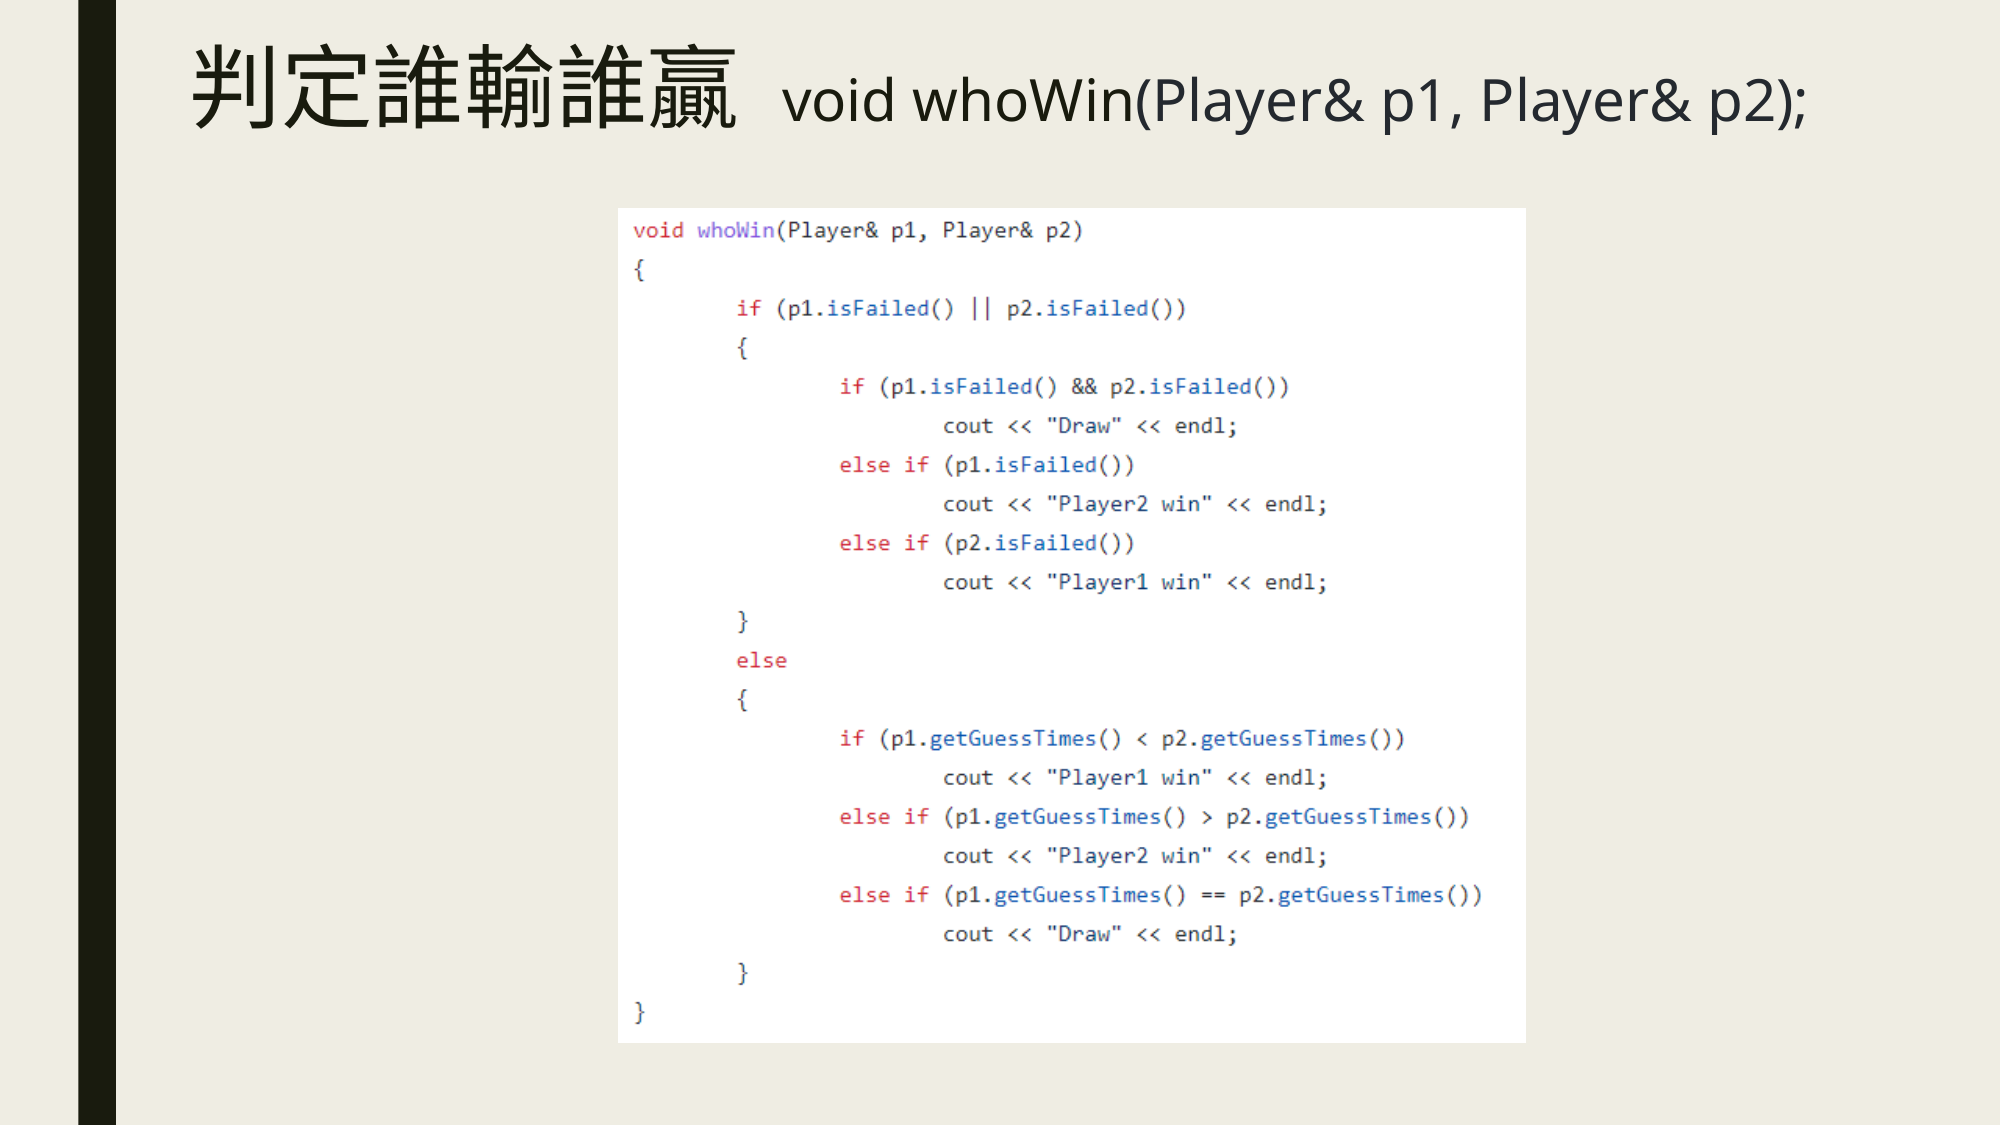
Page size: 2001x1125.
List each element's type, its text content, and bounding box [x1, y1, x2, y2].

picture [618, 208, 1526, 1043]
title 判定誰輸誰贏 void whoWin(Player& p1, Player& p2); [174, 36, 1826, 280]
